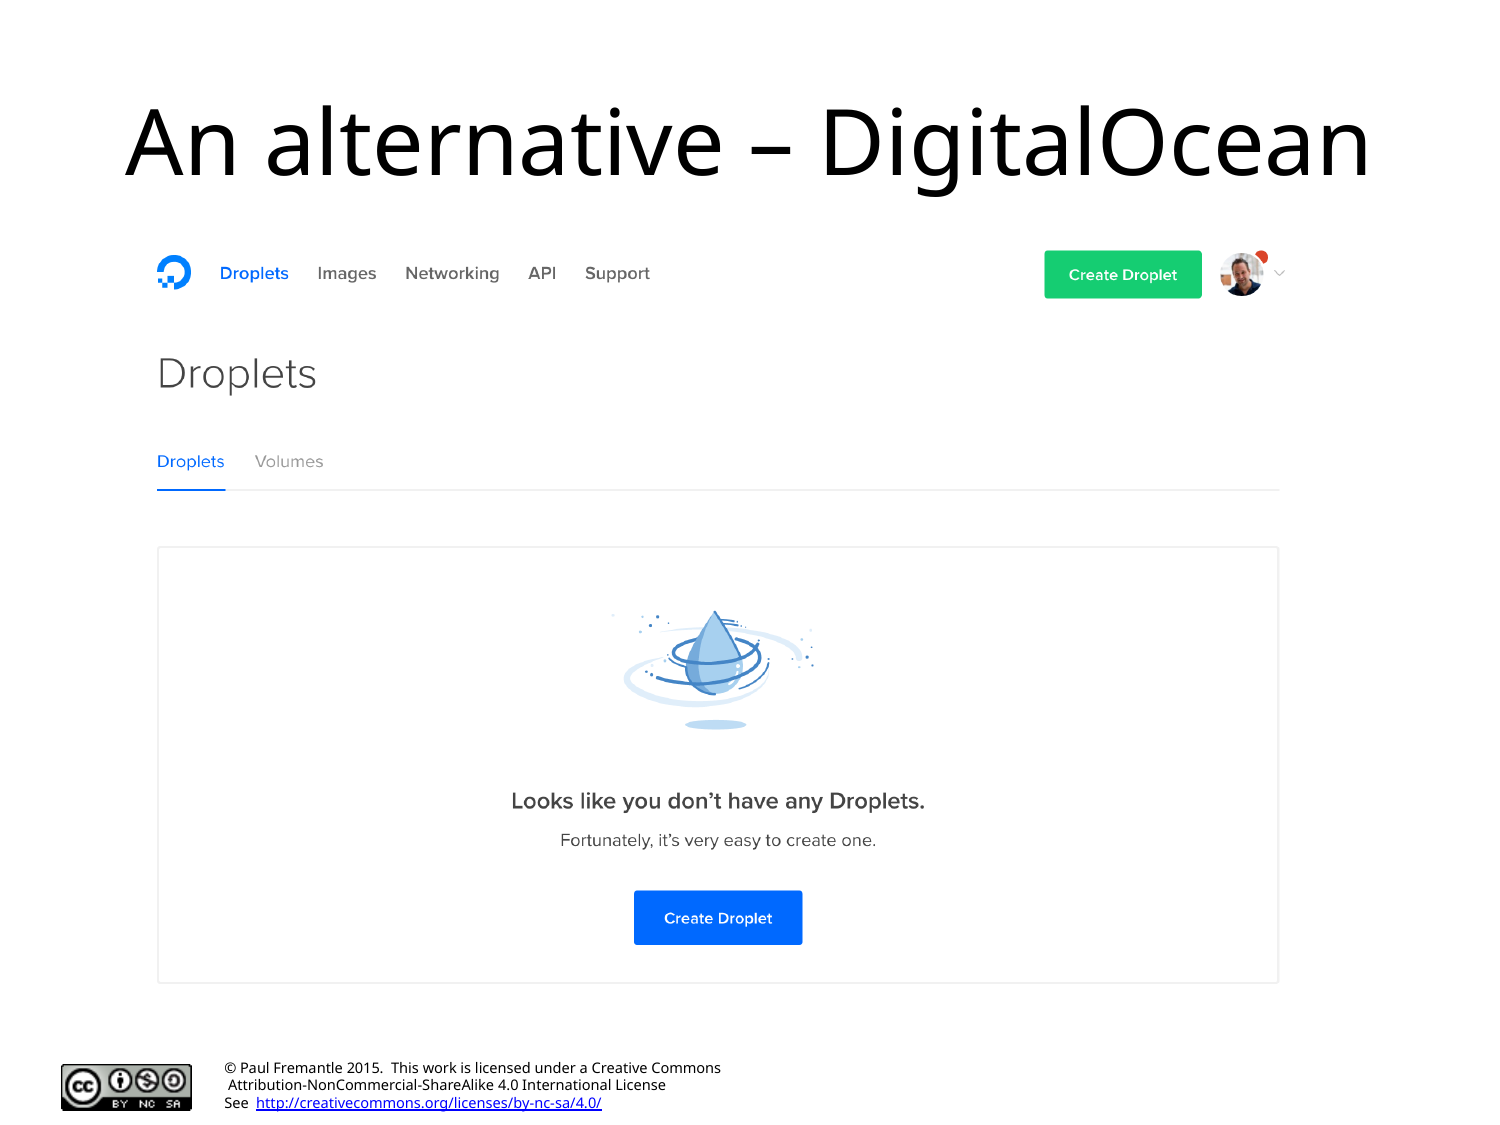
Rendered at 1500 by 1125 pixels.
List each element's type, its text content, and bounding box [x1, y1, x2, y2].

picture [126, 232, 1343, 995]
picture [61, 1064, 192, 1111]
title An alternative – DigitalOcean [75, 45, 1425, 233]
